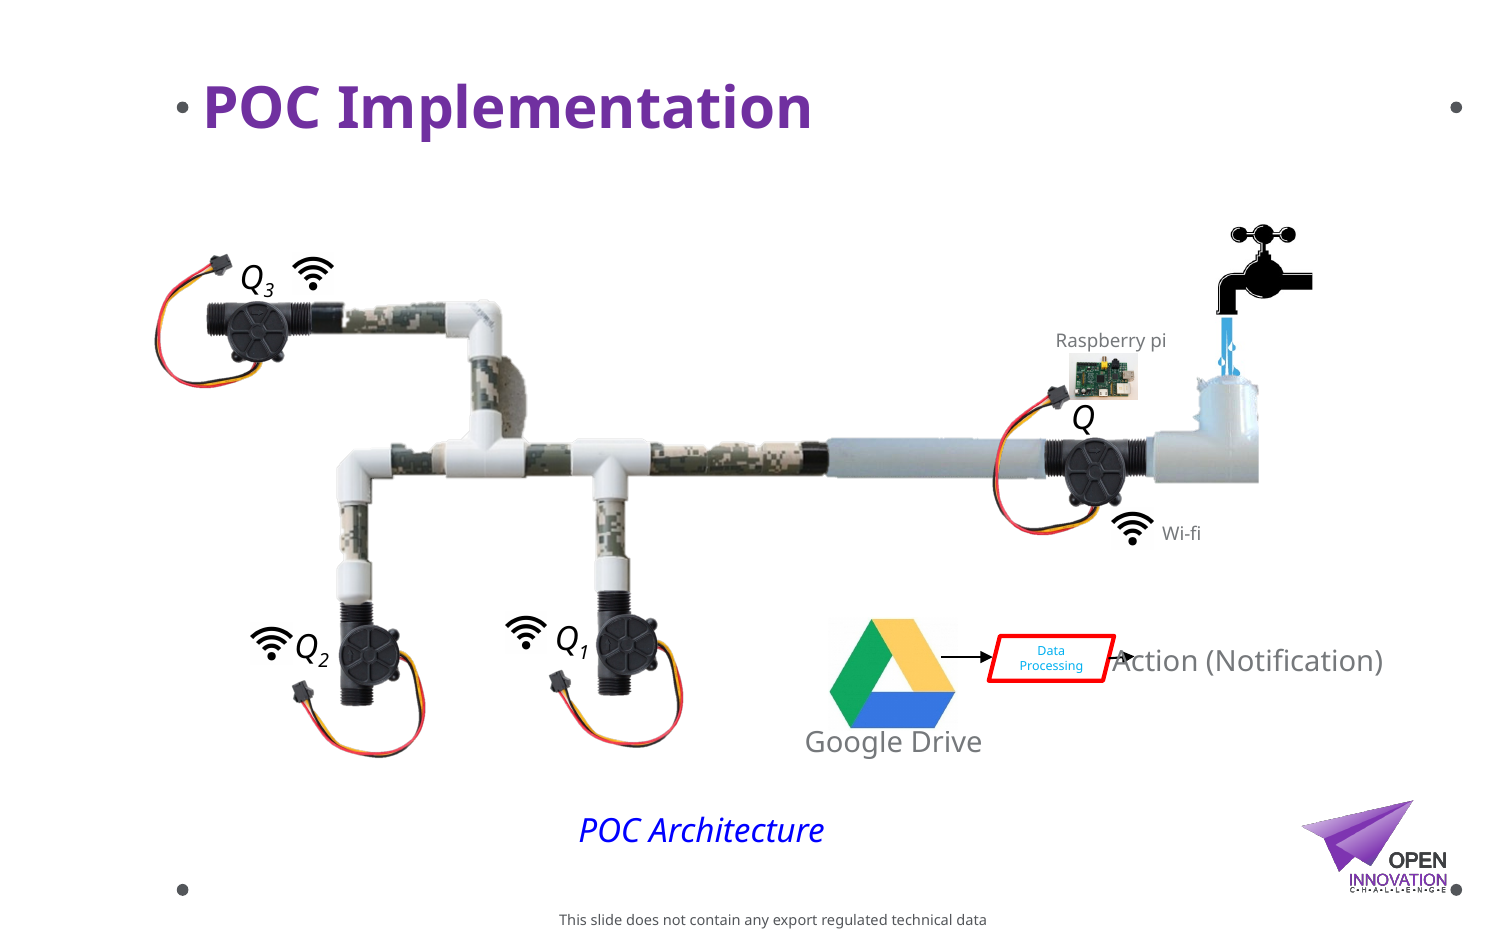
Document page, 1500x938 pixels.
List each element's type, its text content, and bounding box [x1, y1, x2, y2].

picture [1301, 800, 1453, 899]
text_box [140, 223, 1362, 773]
title POC Implementation [202, 77, 1429, 148]
picture [828, 617, 959, 731]
text_box POC Architecture [578, 813, 826, 850]
